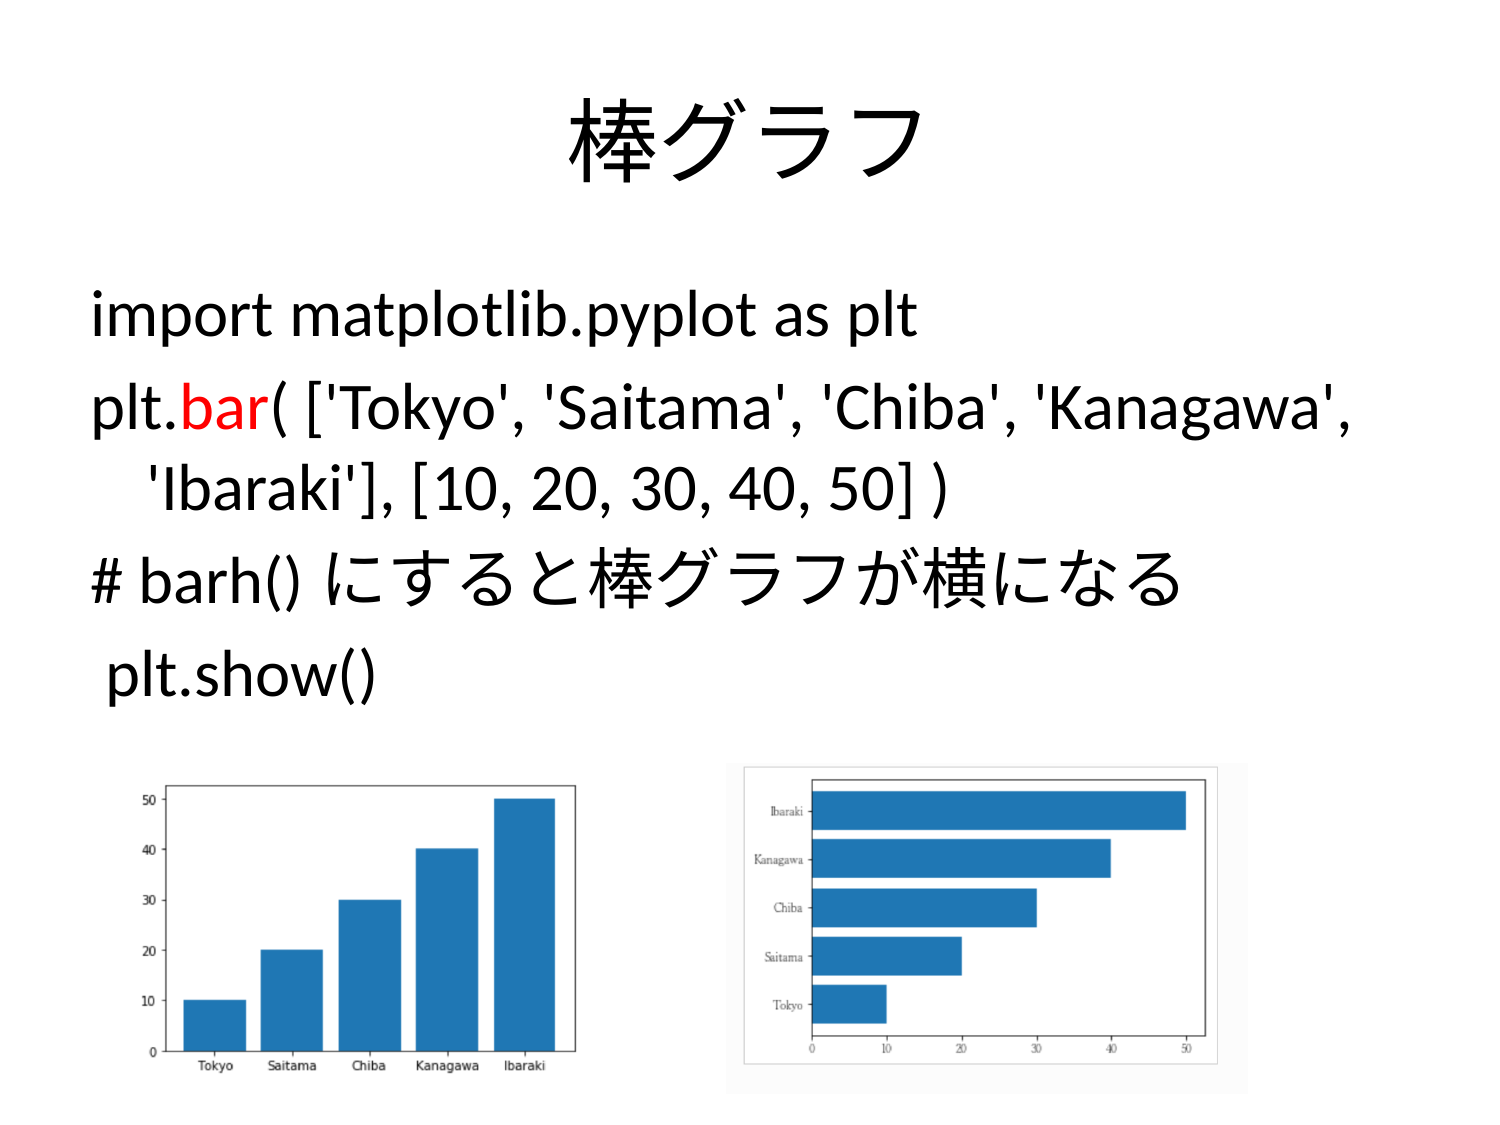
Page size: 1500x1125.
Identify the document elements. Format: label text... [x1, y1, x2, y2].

picture [123, 774, 627, 1087]
list import matplotlib.pyplot as plt plt.bar( ['Tokyo', 'Saitama', 'Chiba', 'Kanagawa', 'Ibaraki'], [10, 20, 30, 40, 50] ) # barh()にすると棒グラフが横になる plt.show() [75, 262, 1425, 1005]
picture [726, 762, 1248, 1094]
title 棒グラフ [75, 45, 1425, 233]
